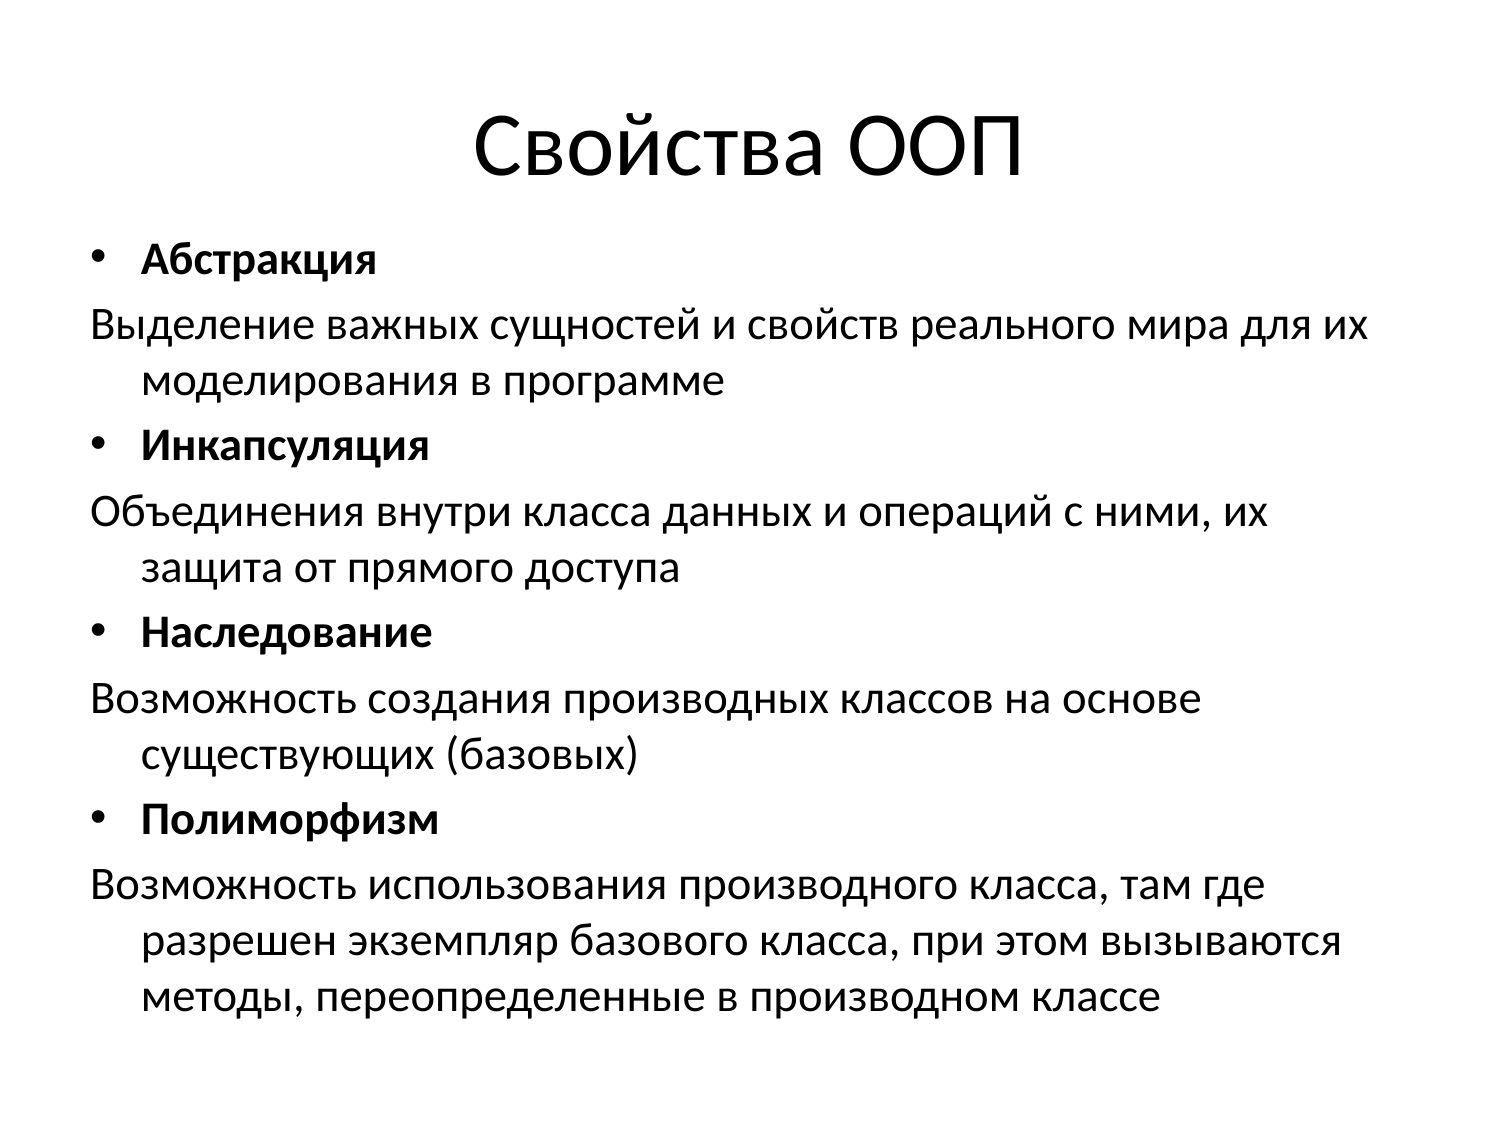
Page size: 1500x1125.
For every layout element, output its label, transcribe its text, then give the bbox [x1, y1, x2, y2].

title Свойства ООП [75, 45, 1425, 219]
list Абстракция Выделение важных сущностей и свойств реального мира для их моделирования в программе Инкапсуляция Объединения внутри класса данных и операций с ними, их защита от прямого доступа Наследование Возможность создания производных классов на основе существующих (базовых) Полиморфизм Возможность использования производного класса, там где разрешен экземпляр базового класса, при этом вызываются методы, переопределенные в производном классе [75, 219, 1425, 1047]
